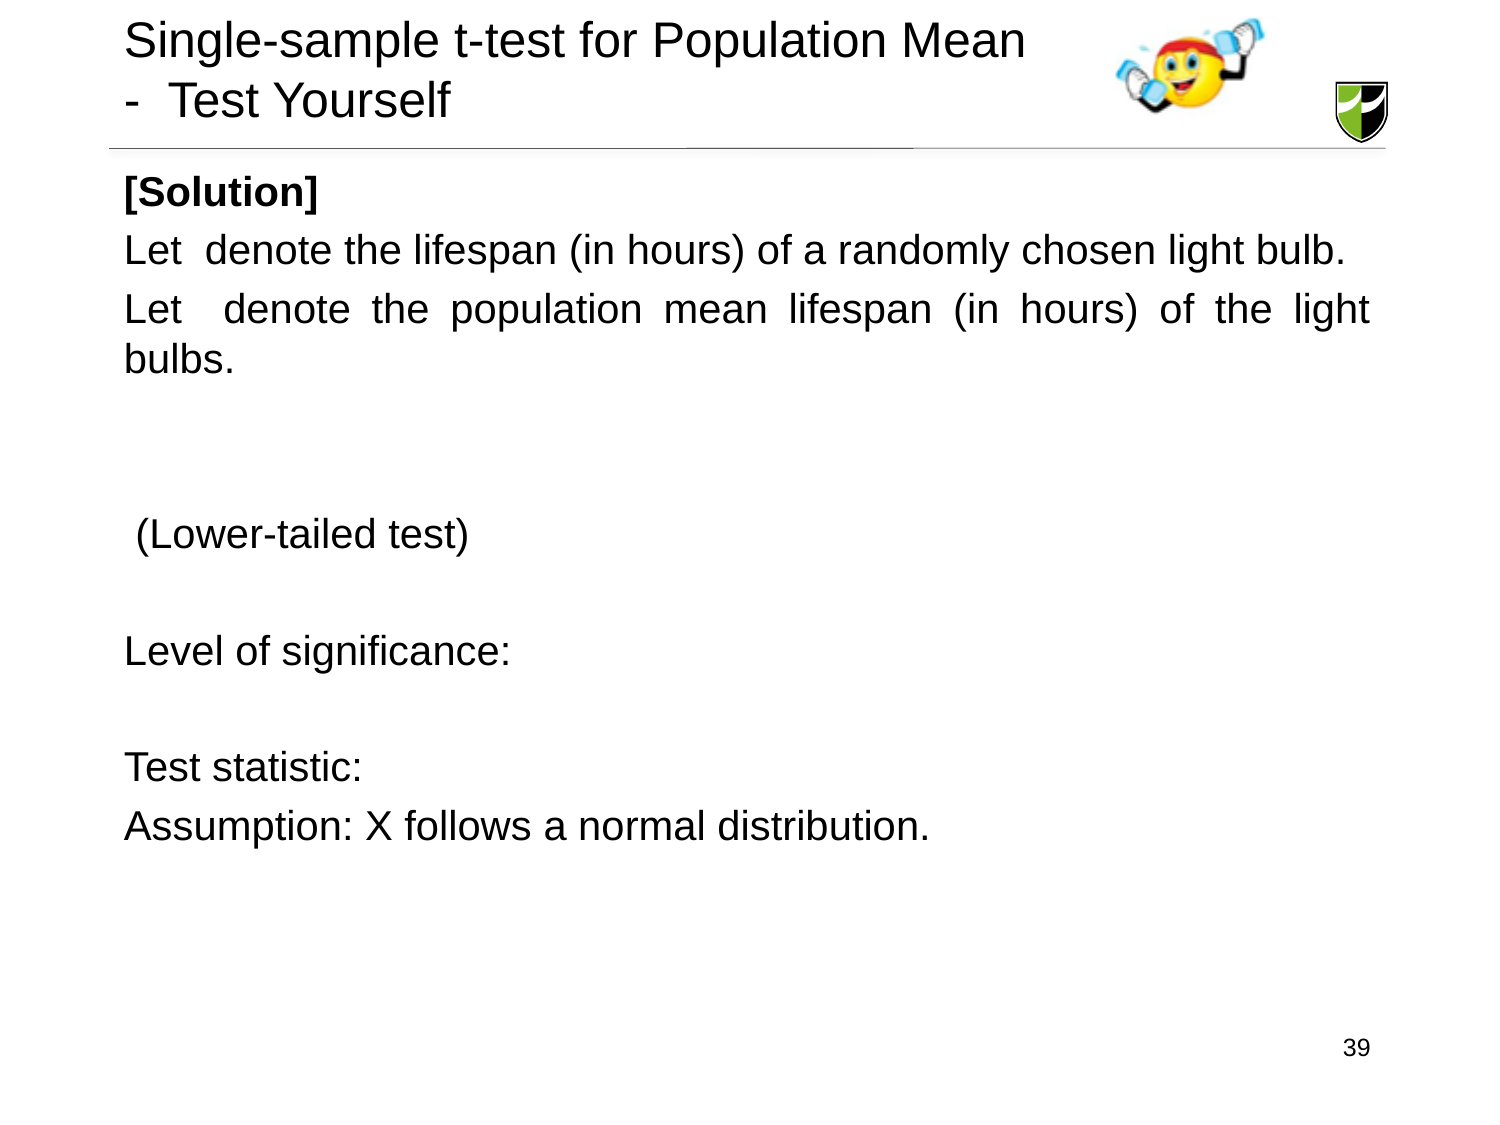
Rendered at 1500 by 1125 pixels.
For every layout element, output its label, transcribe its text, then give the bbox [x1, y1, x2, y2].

picture [1111, 17, 1274, 118]
title Single-sample t-test for Population Mean - Test Yourself [109, 0, 1171, 143]
picture [1335, 75, 1393, 143]
slide_number 39 [1035, 1024, 1386, 1085]
